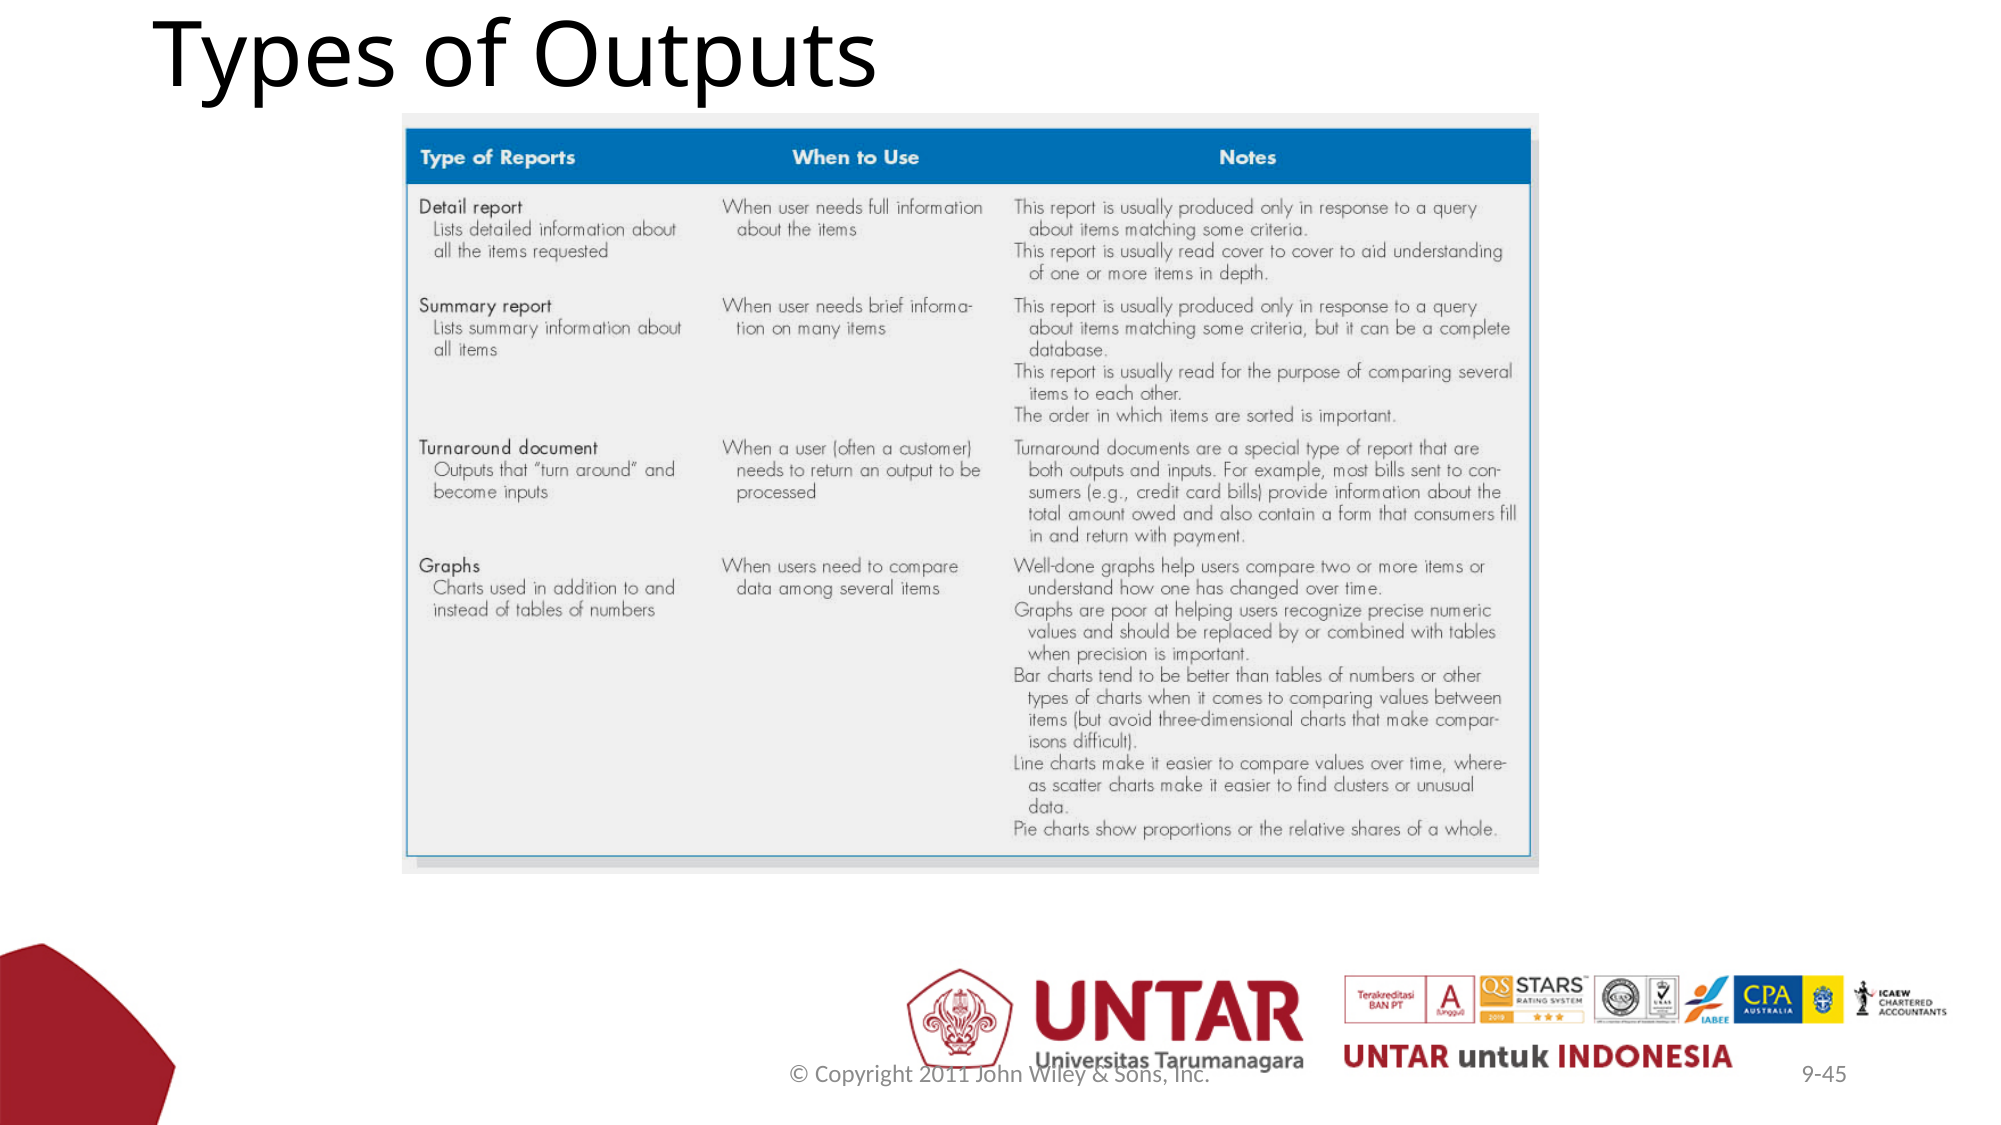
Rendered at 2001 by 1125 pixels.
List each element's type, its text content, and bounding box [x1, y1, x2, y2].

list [401, 113, 1540, 874]
picture [0, 0, 2001, 1125]
footer © Copyright 2011 John Wiley & Sons, Inc. [662, 1042, 1338, 1103]
title Types of Outputs [137, 0, 1863, 114]
slide_number 9-45 [1412, 1042, 1863, 1103]
